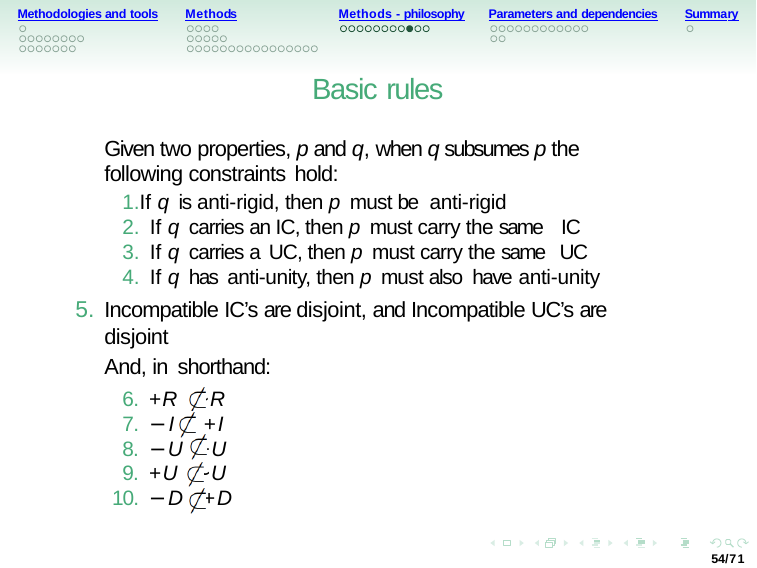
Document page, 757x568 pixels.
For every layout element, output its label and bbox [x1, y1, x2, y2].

text_box [608, 539, 613, 547]
text_box [652, 539, 657, 547]
text_box [109, 385, 328, 511]
text_box [710, 538, 722, 548]
text_box [737, 538, 749, 548]
text_box [623, 539, 628, 547]
text_box [0, 0, 757, 379]
slide_number [707, 552, 748, 568]
picture [174, 386, 207, 514]
text_box [579, 539, 584, 547]
text_box [725, 539, 734, 548]
